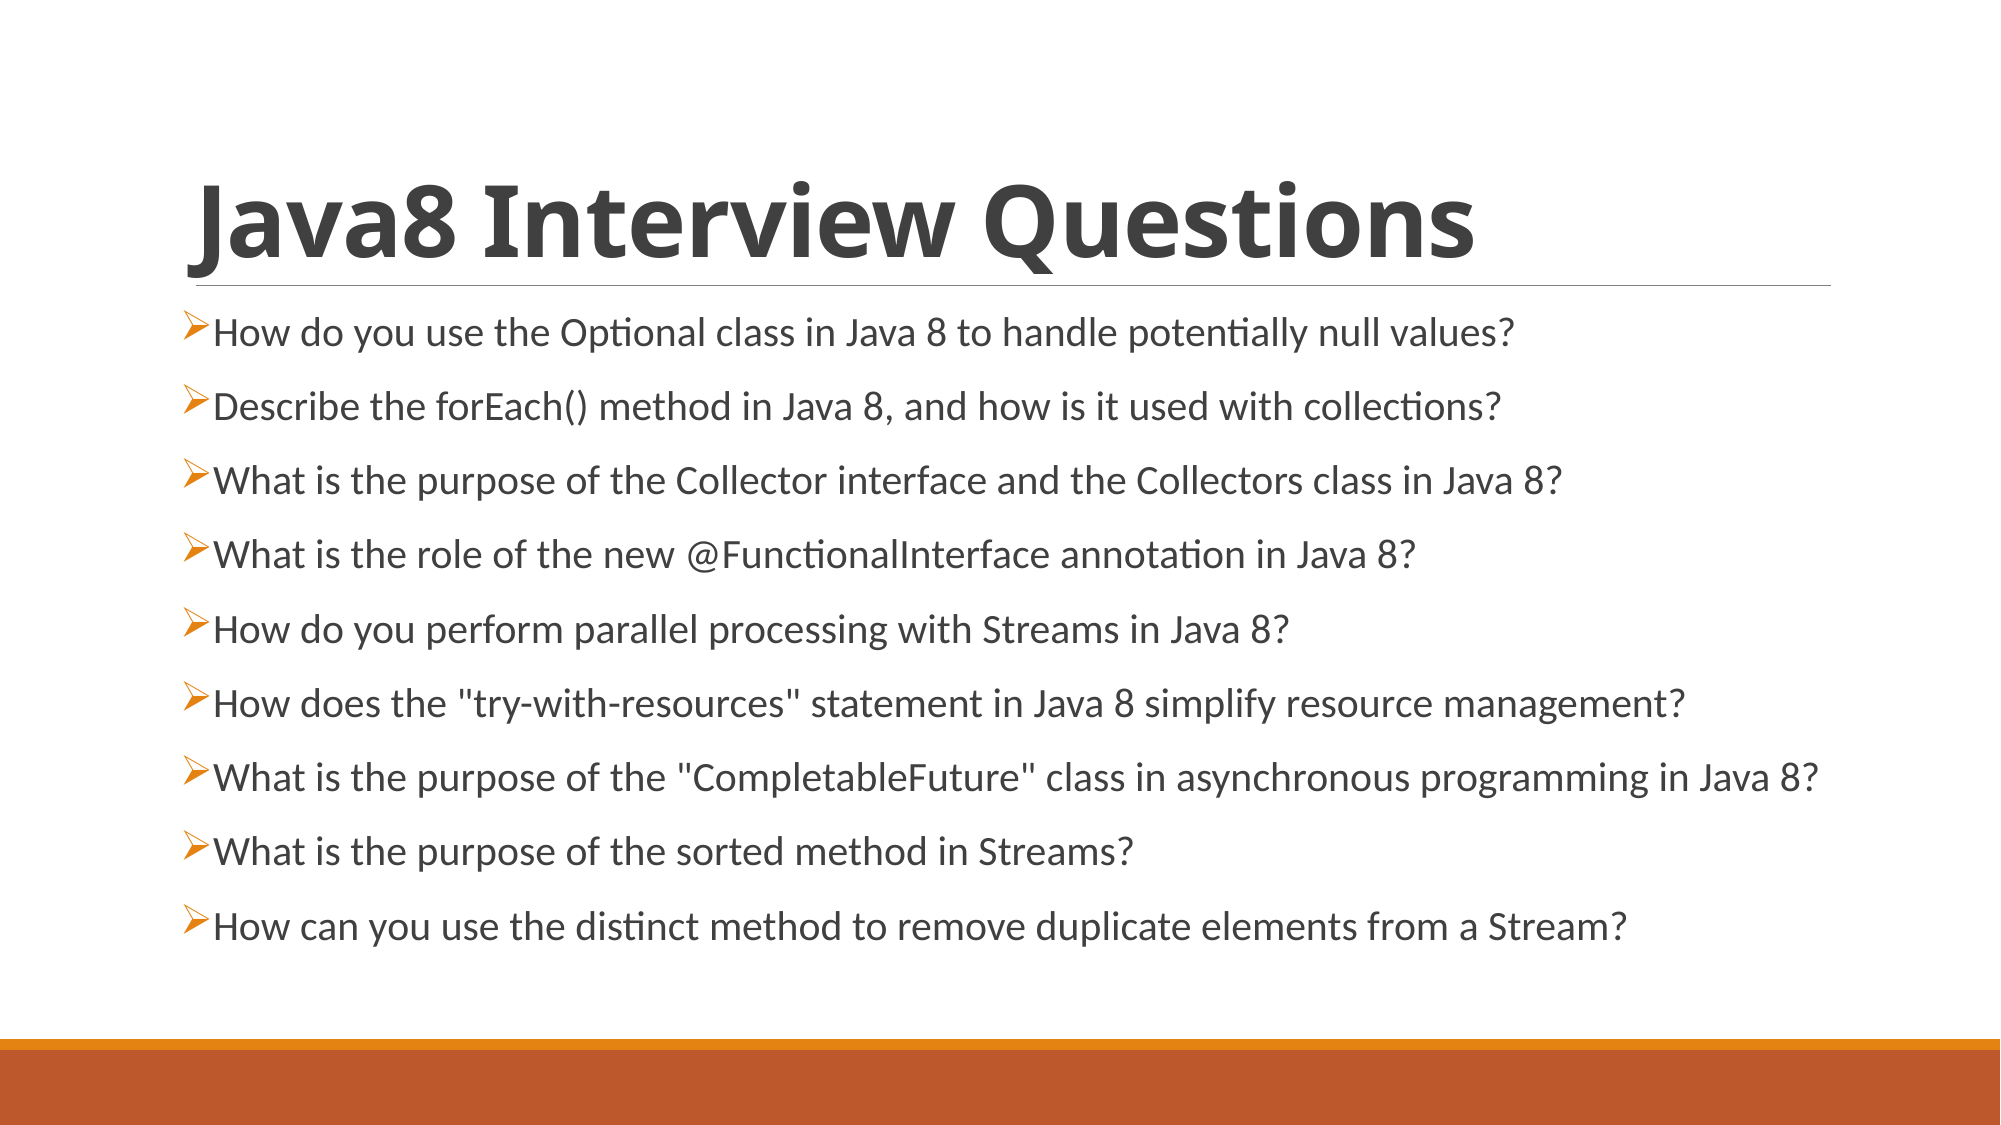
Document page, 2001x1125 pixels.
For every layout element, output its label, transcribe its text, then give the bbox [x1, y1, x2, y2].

list How do you use the Optional class in Java 8 to handle potentially null values? Describe the forEach() method in Java 8, and how is it used with collections? What is the purpose of the Collector interface and the Collectors class in Java 8? What is the role of the new @FunctionalInterface annotation in Java 8? How do you perform parallel processing with Streams in Java 8? How does the "try-with-resources" statement in Java 8 simplify resource management? What is the purpose of the "CompletableFuture" class in asynchronous programming in Java 8? What is the purpose of the sorted method in Streams? How can you use the distinct method to remove duplicate elements from a Stream? [180, 302, 1830, 963]
title Java8 Interview Questions [180, 47, 1830, 285]
